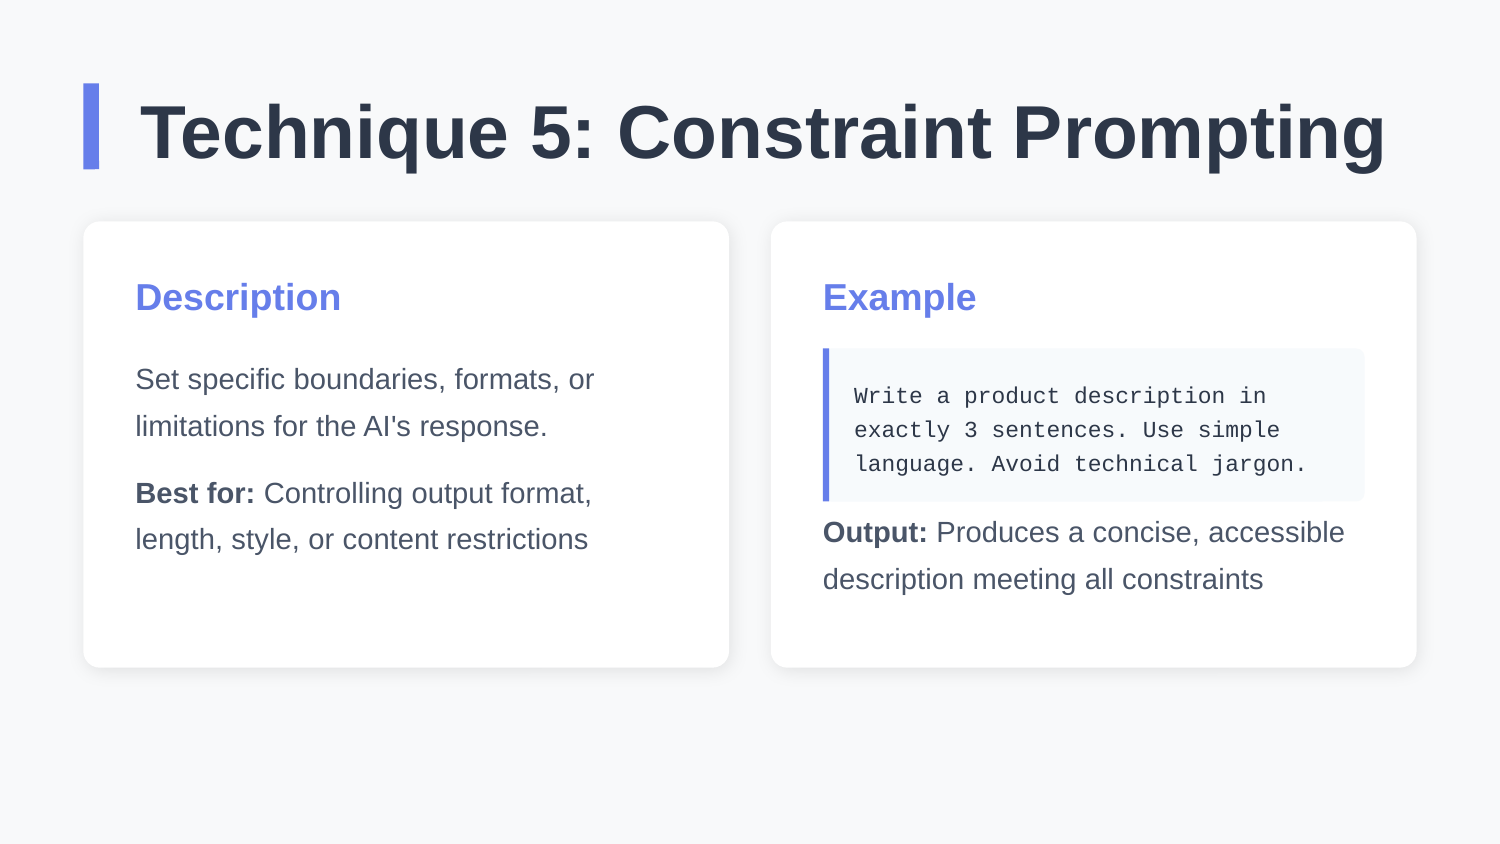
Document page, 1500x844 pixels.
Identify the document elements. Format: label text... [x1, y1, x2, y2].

text_box Write a product description in exactly 3 sentences. Use simple language. Avoid technical jargon. [854, 373, 1350, 477]
text_box Best for: Controlling output format, length, style, or content restrictions [135, 462, 688, 556]
text_box Output: Produces a concise, accessible description meeting all constraints [822, 501, 1376, 595]
text_box Description [135, 273, 688, 318]
text_box Technique 5: Constraint Prompting [140, 83, 1443, 170]
text_box [822, 350, 826, 500]
text_box Set specific boundaries, formats, or limitations for the AI's response. [135, 348, 688, 442]
text_box [770, 221, 1417, 668]
text_box Example [822, 273, 1376, 318]
text_box [83, 221, 730, 668]
text_box [827, 348, 1365, 501]
